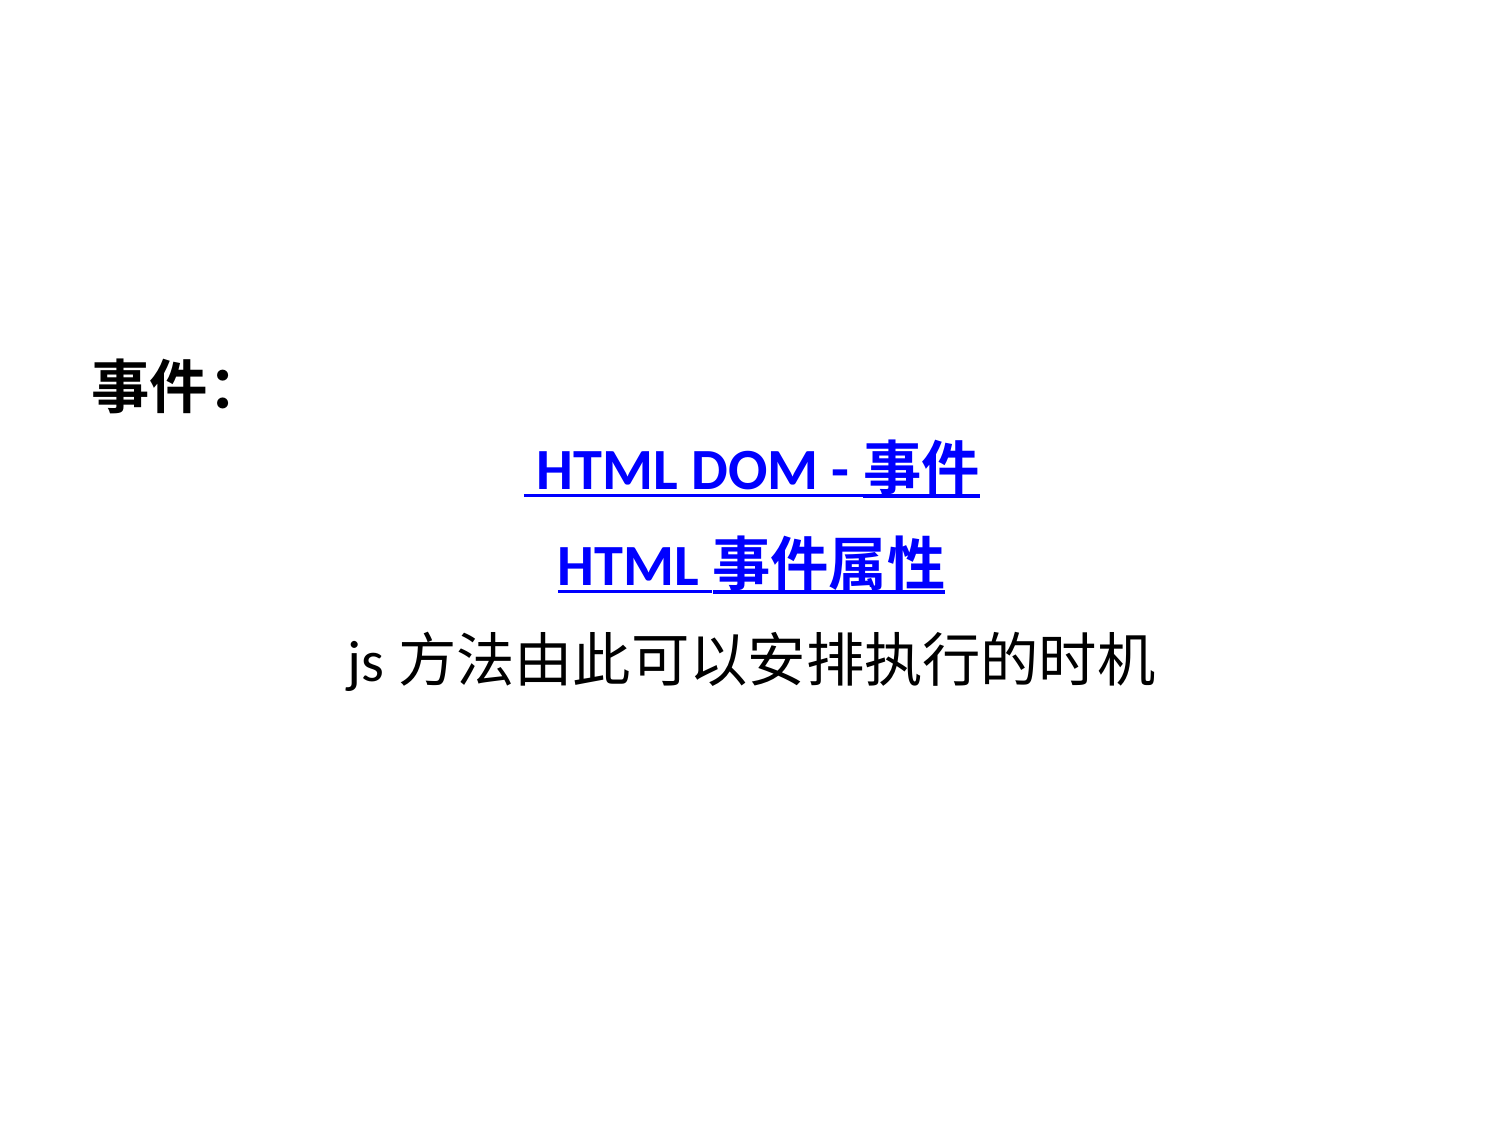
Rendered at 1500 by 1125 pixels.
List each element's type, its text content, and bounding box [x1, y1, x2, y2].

list 事件： HTML DOM - 事件 HTML 事件属性 js方法由此可以安排执行的时机 [76, 42, 1427, 1083]
